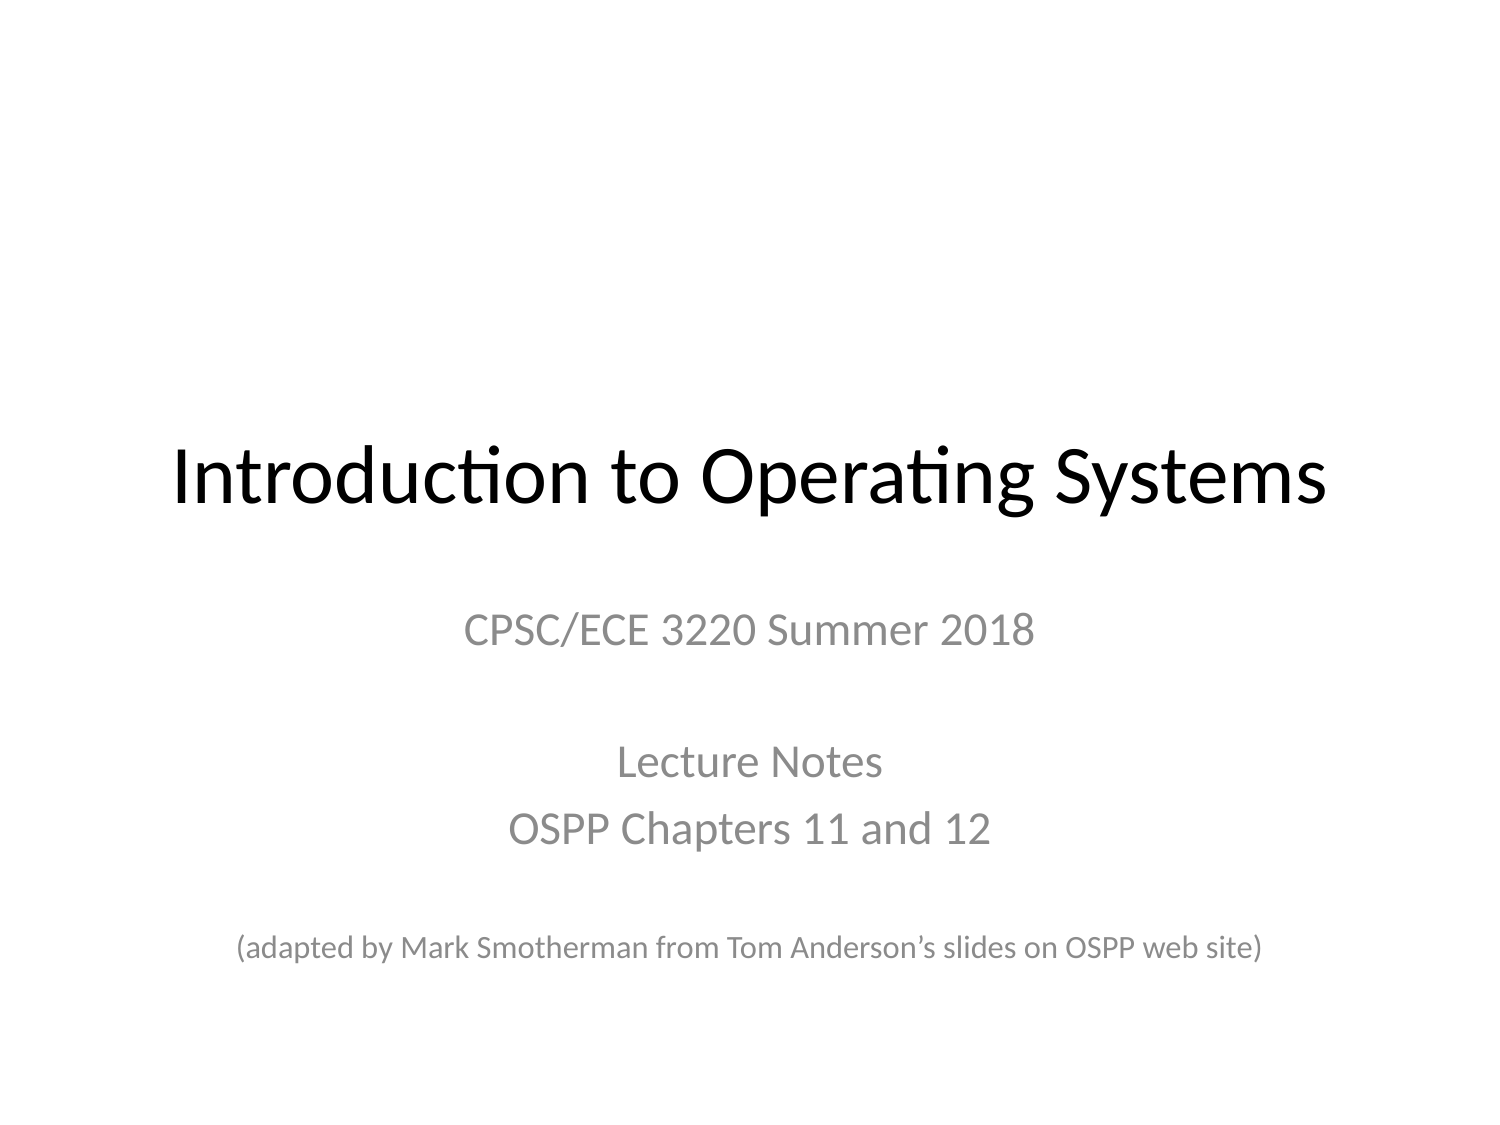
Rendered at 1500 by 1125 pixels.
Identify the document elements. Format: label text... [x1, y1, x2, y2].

subtitle CPSC/ECE 3220 Summer 2018 Lecture Notes OSPP Chapters 11 and 12 (adapted by Mark Smotherman from Tom Anderson’s slides on OSPP web site) [168, 590, 1332, 976]
title Introduction to Operating Systems [112, 349, 1388, 591]
